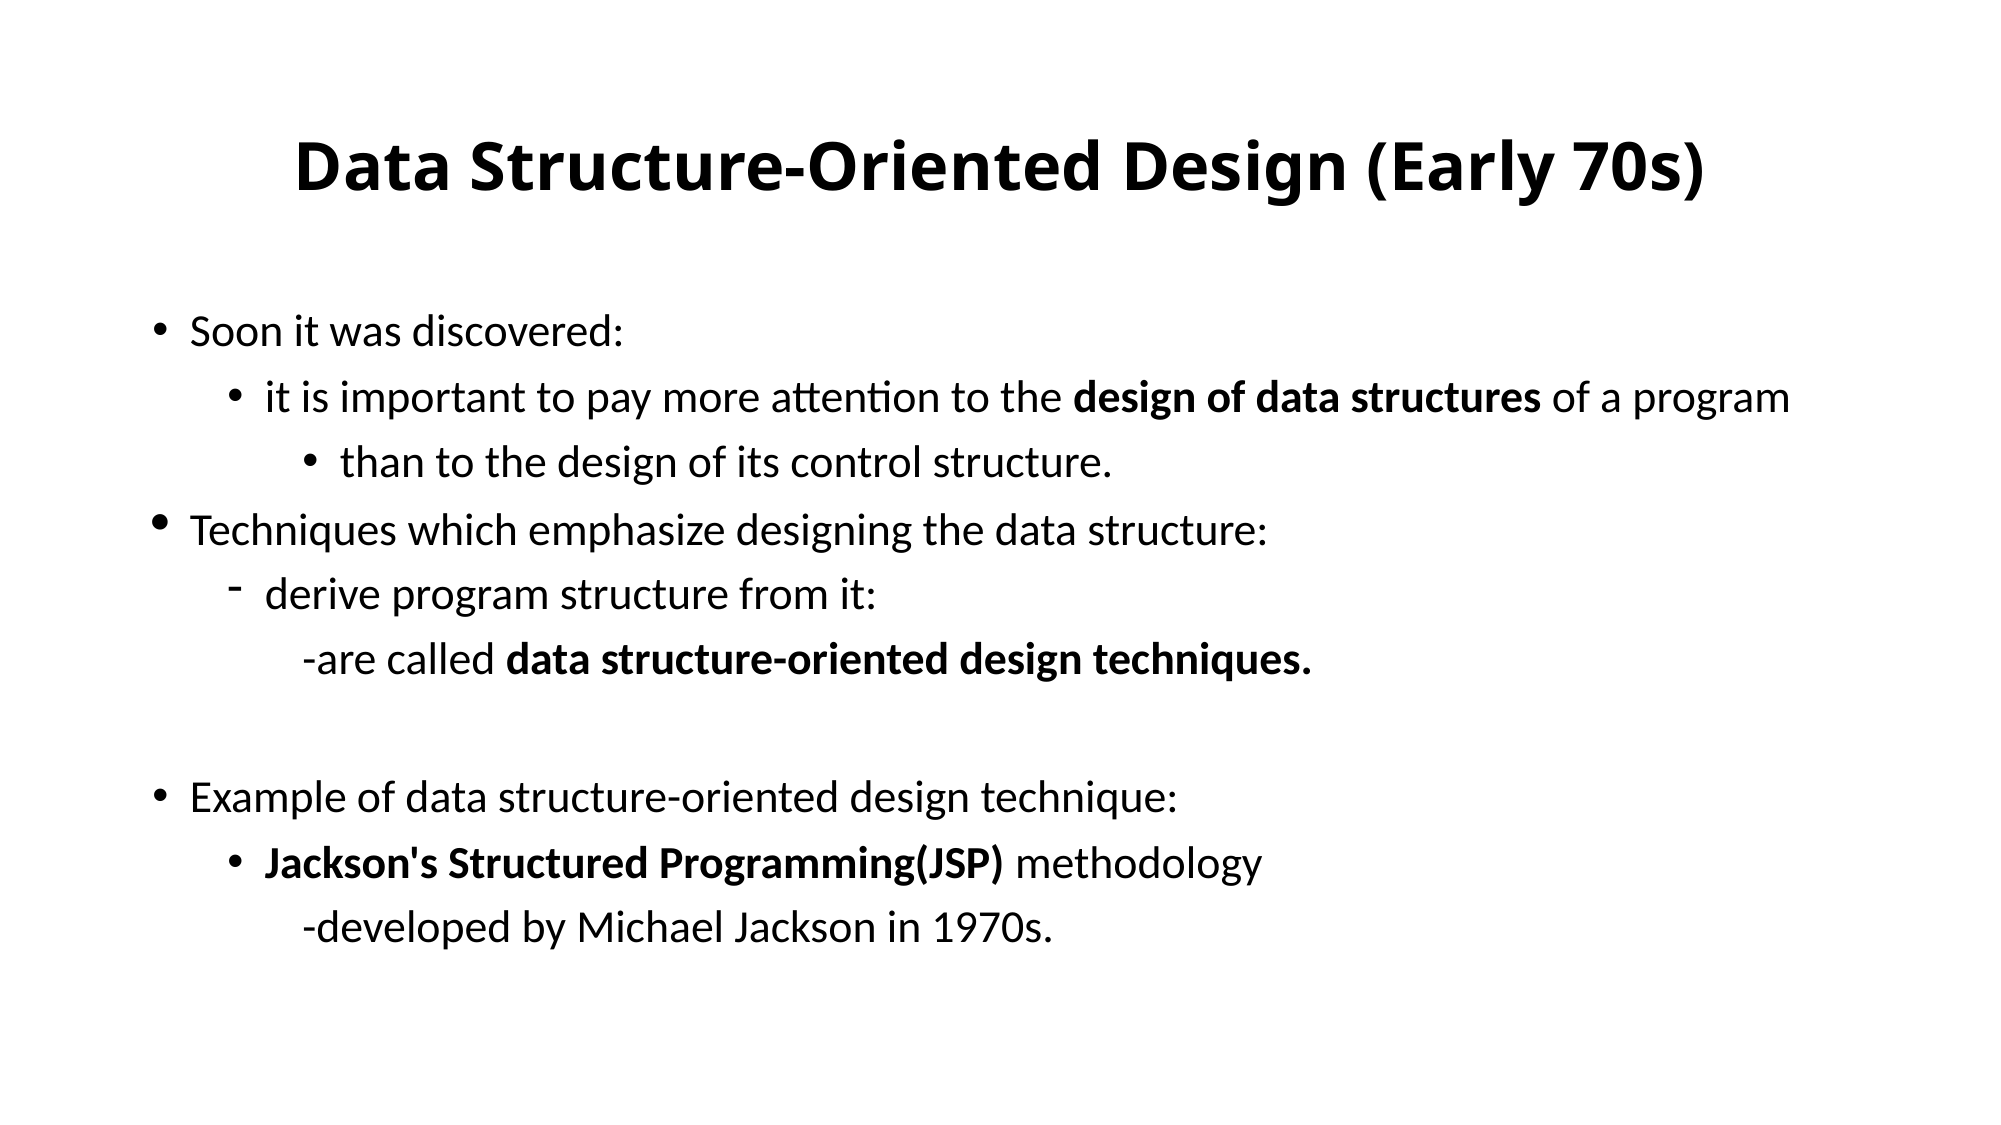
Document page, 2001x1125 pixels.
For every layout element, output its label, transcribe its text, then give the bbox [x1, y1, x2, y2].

list Soon it was discovered: it is important to pay more attention to the design of data structures of a program than to the design of its control structure. Techniques which emphasize designing the data structure: derive program structure from it: -are called data structure-oriented design techniques. Example of data structure-oriented design technique: Jackson's Structured Programming(JSP) methodology -developed by Michael Jackson in 1970s. [137, 299, 1863, 1014]
title Data Structure-Oriented Design (Early 70s) [137, 59, 1863, 278]
